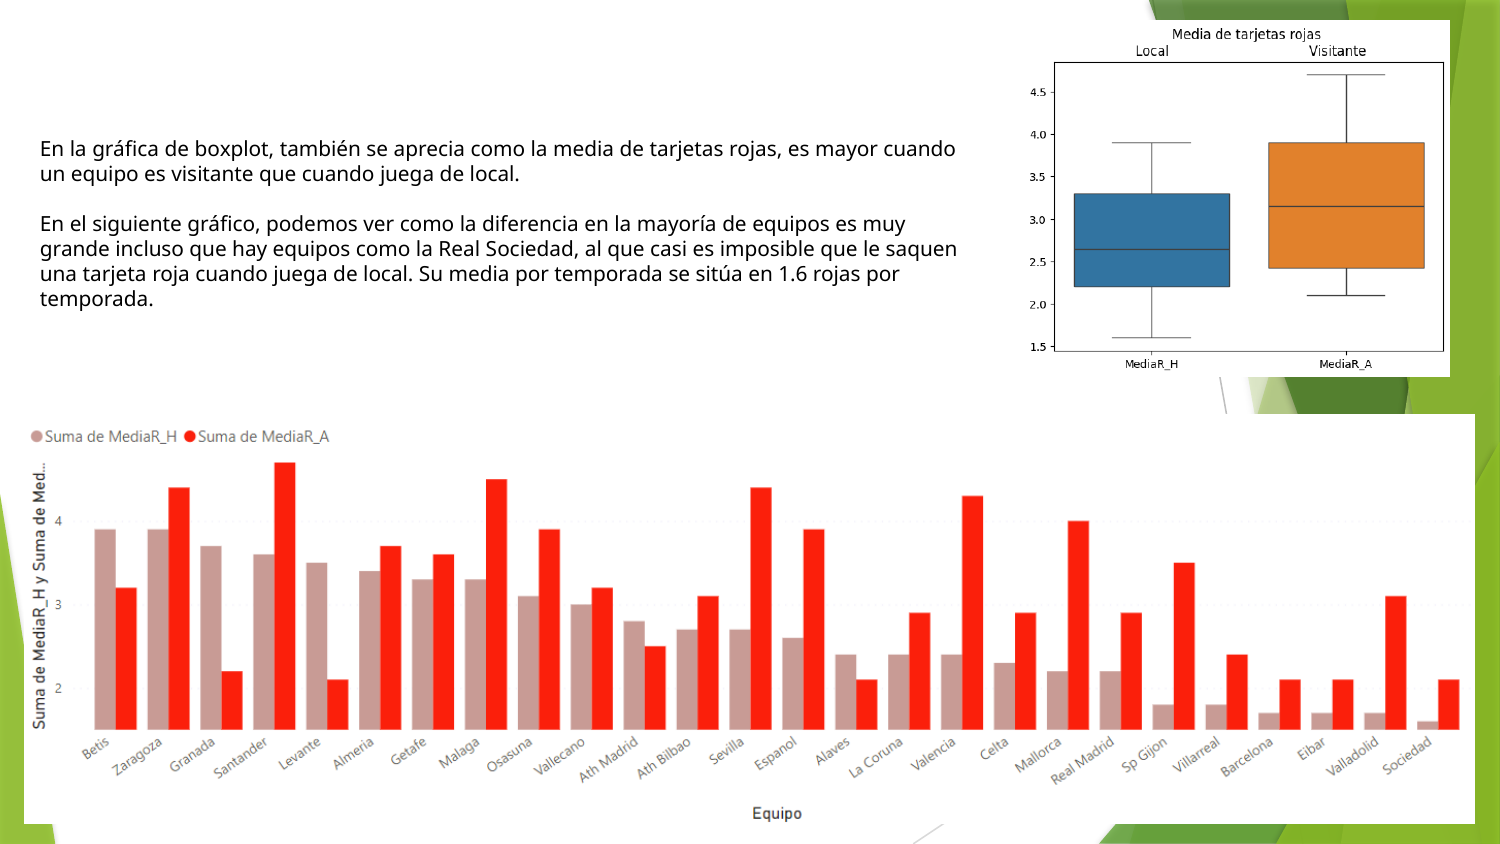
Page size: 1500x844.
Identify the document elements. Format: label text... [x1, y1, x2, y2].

text_box En la gráfica de boxplot, también se aprecia como la media de tarjetas rojas, es mayor cuando un equipo es visitante que cuando juega de local. En el siguiente gráfico, podemos ver como la diferencia en la mayoría de equipos es muy grande incluso que hay equipos como la Real Sociedad, al que casi es imposible que le saquen una tarjeta roja cuando juega de local. Su media por temporada se sitúa en 1.6 rojas por temporada. [24, 120, 982, 290]
picture [24, 413, 1476, 825]
picture [1021, 19, 1450, 377]
